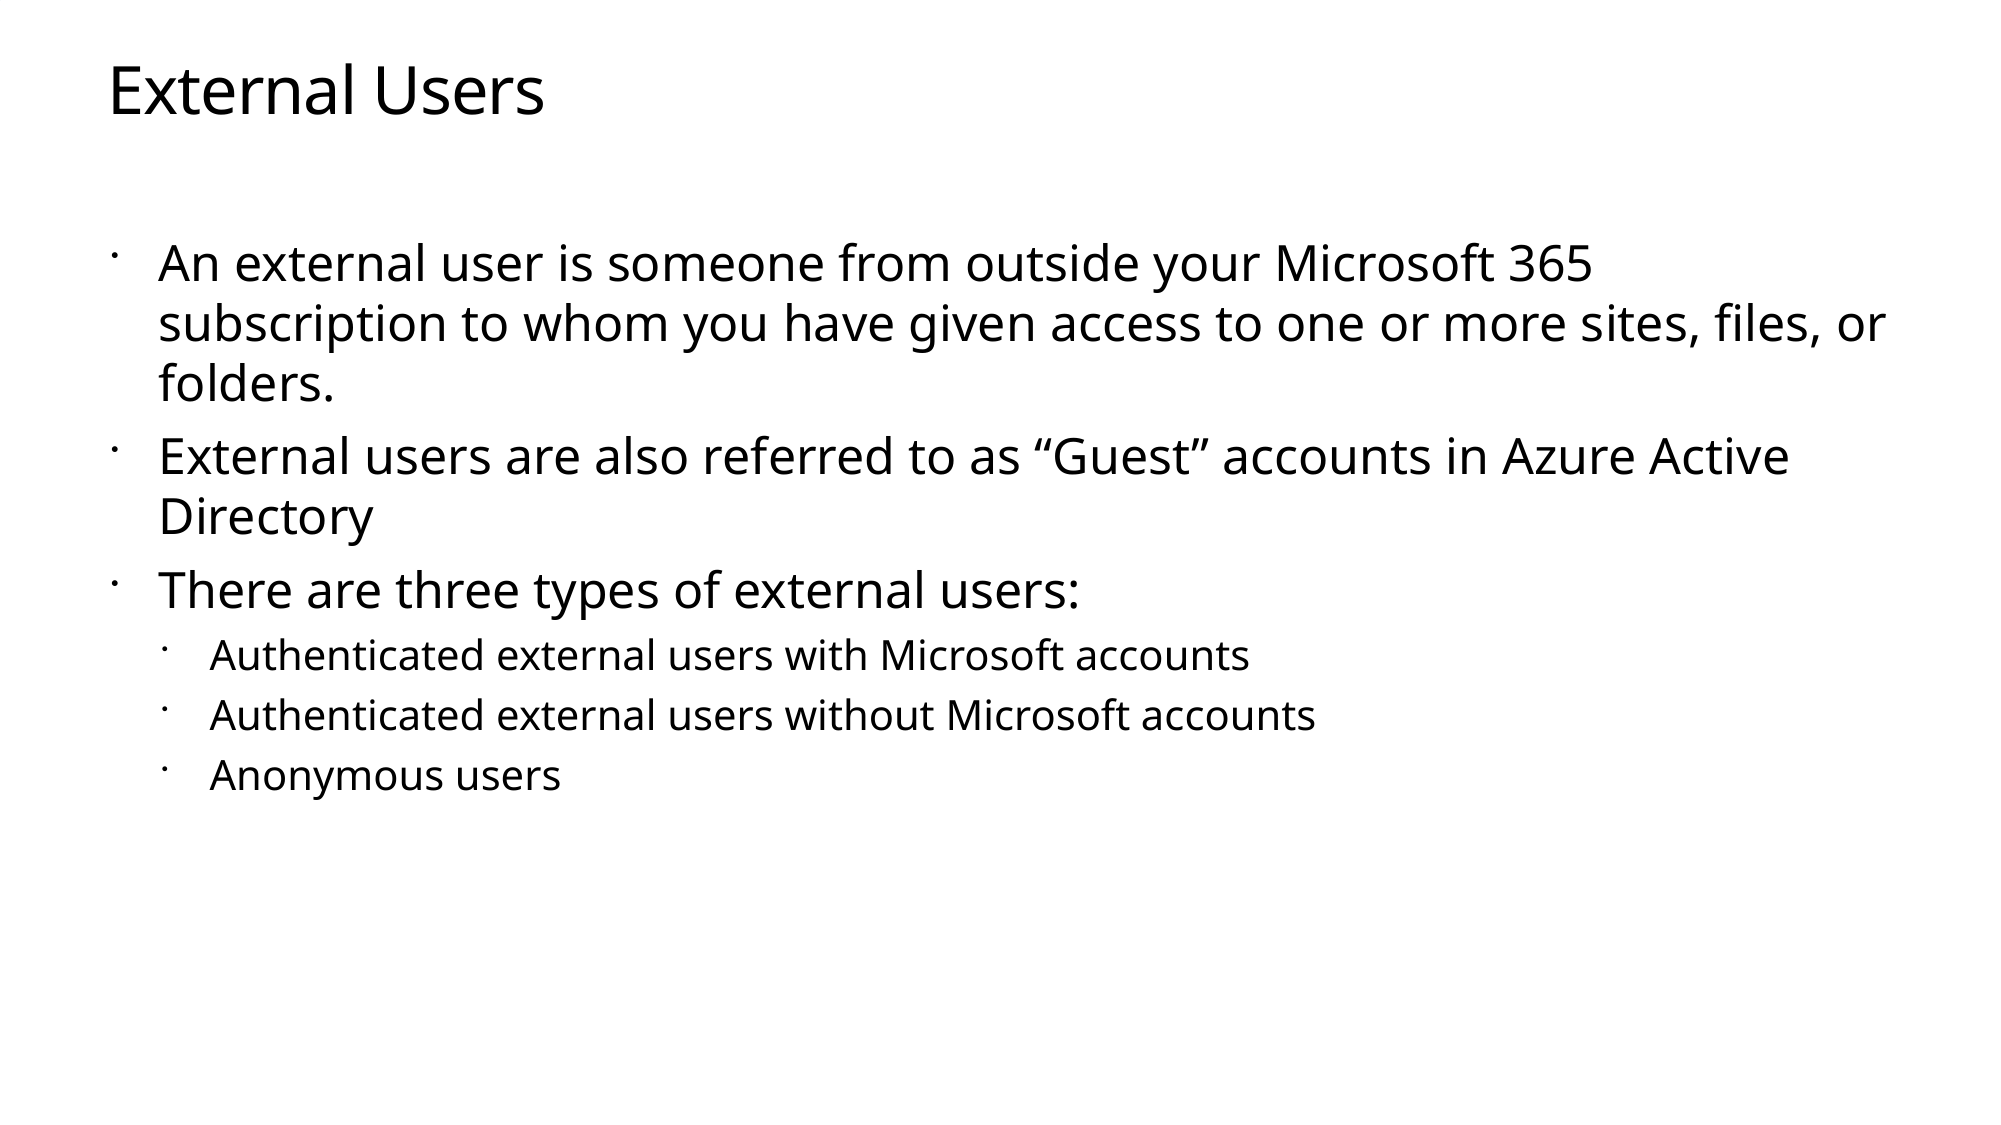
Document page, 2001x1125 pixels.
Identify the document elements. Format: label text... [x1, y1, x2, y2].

title External Users [107, 52, 1893, 129]
list An external user is someone from outside your Microsoft 365 subscription to whom you have given access to one or more sites, files, or folders. External users are also referred to as “Guest” accounts in Azure Active Directory There are three types of external users: Authenticated external users with Microsoft accounts Authenticated external users without Microsoft accounts Anonymous users [107, 230, 1893, 1022]
